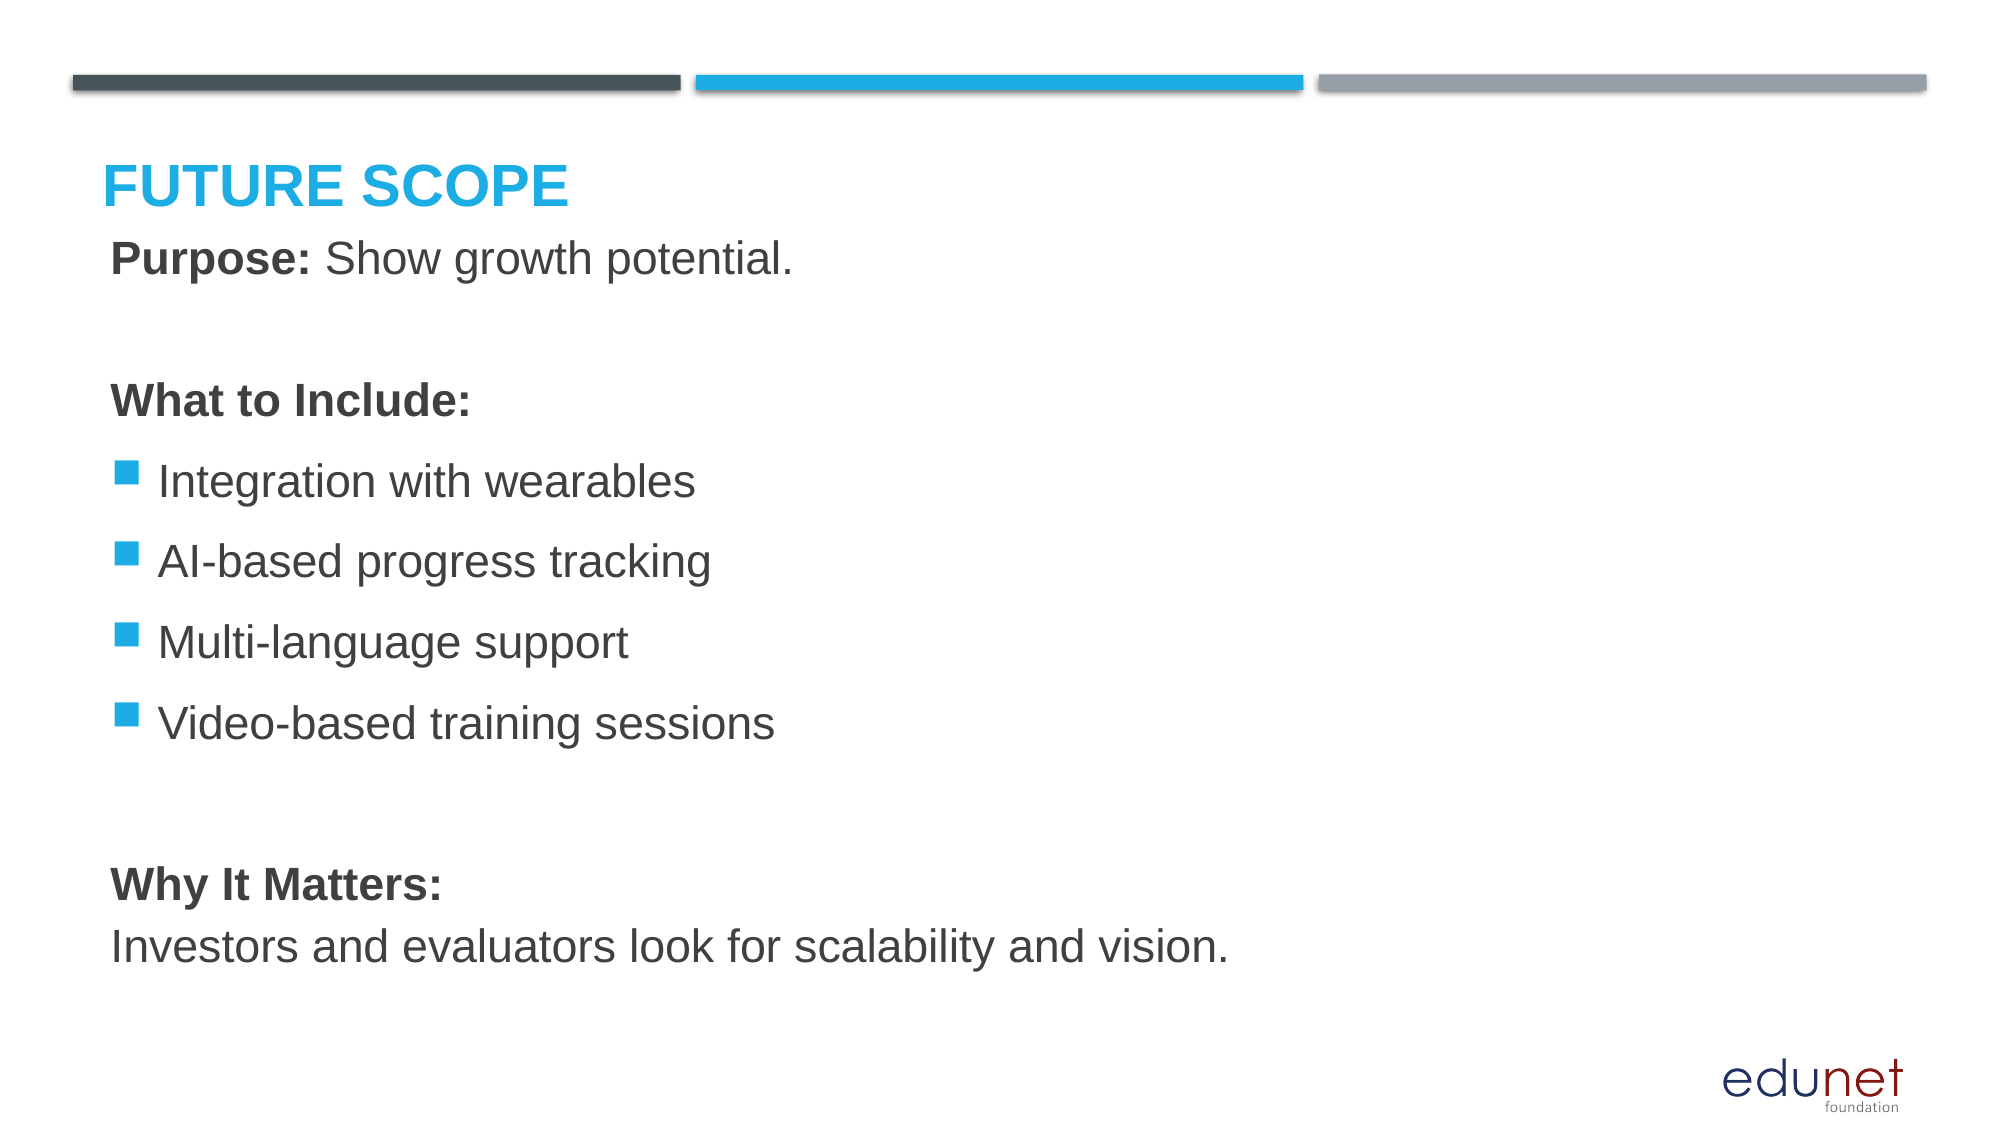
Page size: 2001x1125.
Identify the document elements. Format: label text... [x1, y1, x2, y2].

list Purpose: Show growth potential. What to Include: Integration with wearables AI-based progress tracking Multi-language support Video-based training sessions Why It Matters: Investors and evaluators look for scalability and vision. [95, 213, 1905, 981]
picture [1719, 1056, 1905, 1116]
text_box Future scope [87, 138, 1898, 226]
